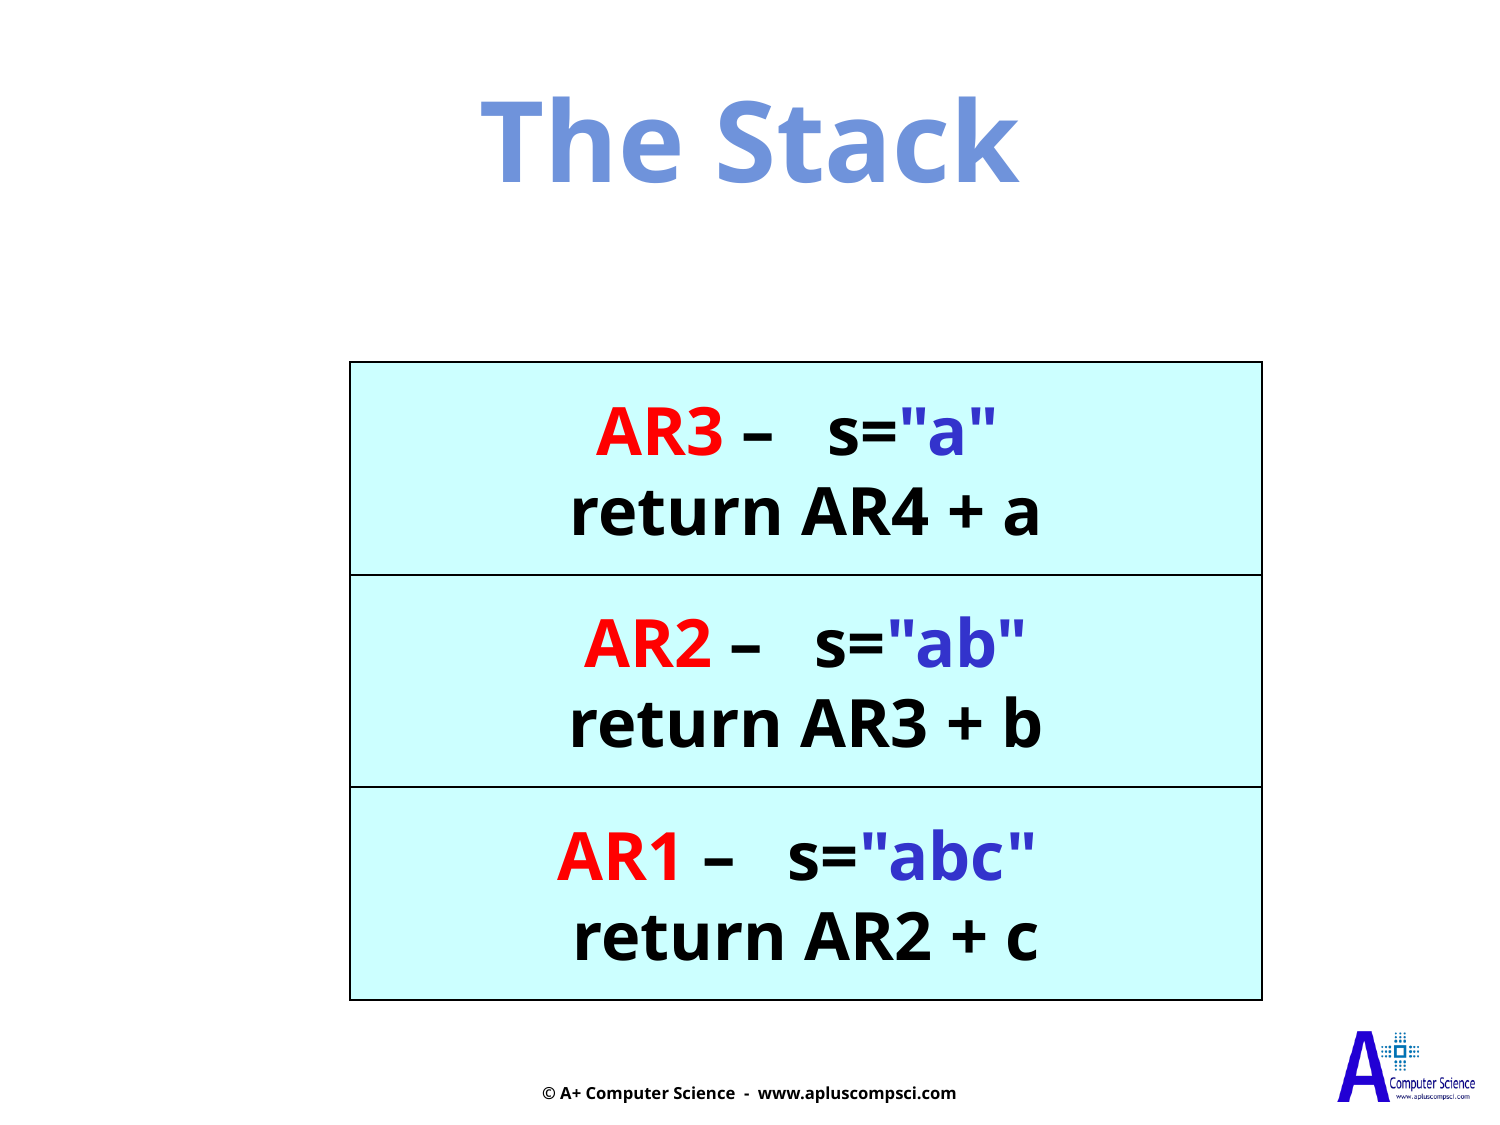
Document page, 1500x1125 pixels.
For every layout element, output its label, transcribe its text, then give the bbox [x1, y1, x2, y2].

picture [1337, 1031, 1475, 1102]
footer © A+ Computer Science - www.apluscompsci.com [512, 1025, 988, 1100]
text_box AR3 – s="a" return AR4 + a [349, 362, 1263, 575]
text_box AR2 – s="ab" return AR3 + b [349, 575, 1263, 788]
text_box AR1 – s="abc" return AR2 + c [349, 788, 1263, 1000]
text_box The Stack [0, 62, 1500, 214]
